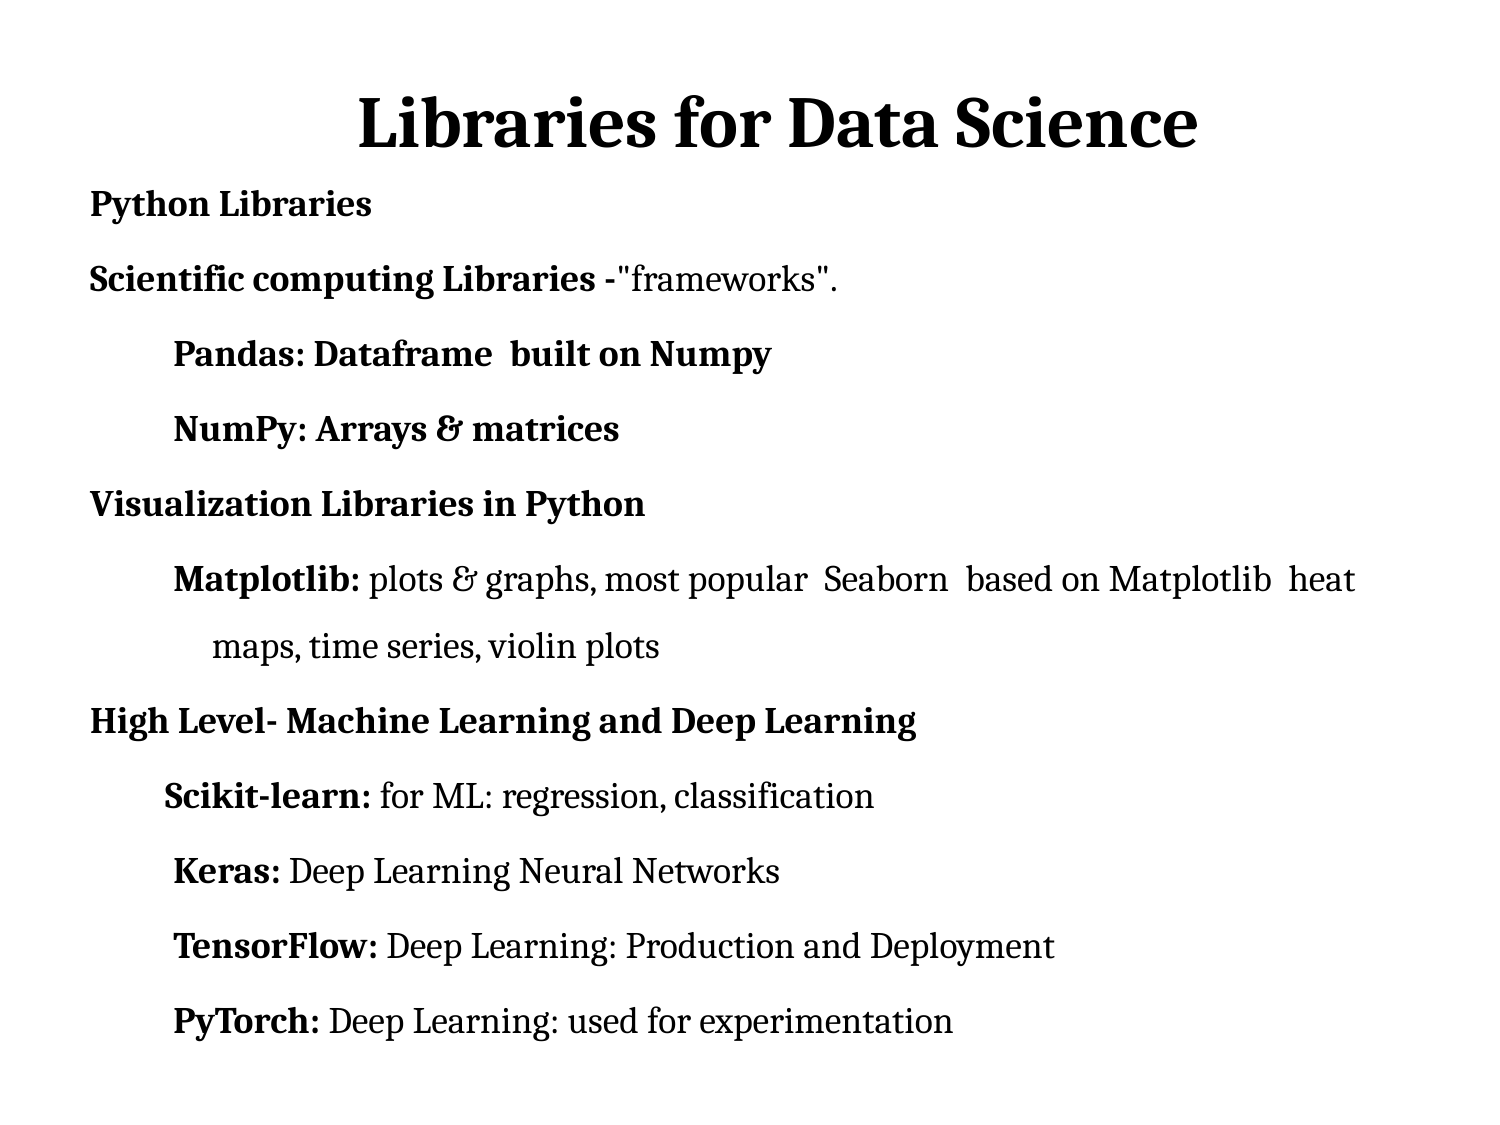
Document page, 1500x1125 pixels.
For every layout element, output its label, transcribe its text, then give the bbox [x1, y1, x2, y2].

list Python Libraries Scientific computing Libraries -"frameworks". Pandas: Dataframe built on Numpy NumPy: Arrays & matrices Visualization Libraries in Python Matplotlib: plots & graphs, most popular Seaborn based on Matplotlib heat maps, time series, violin plots High Level- Machine Learning and Deep Learning Scikit-learn: for ML: regression, classification Keras: Deep Learning Neural Networks TensorFlow: Deep Learning: Production and Deployment PyTorch: Deep Learning: used for experimentation [75, 148, 1457, 1003]
title Libraries for Data Science [75, 22, 1484, 170]
